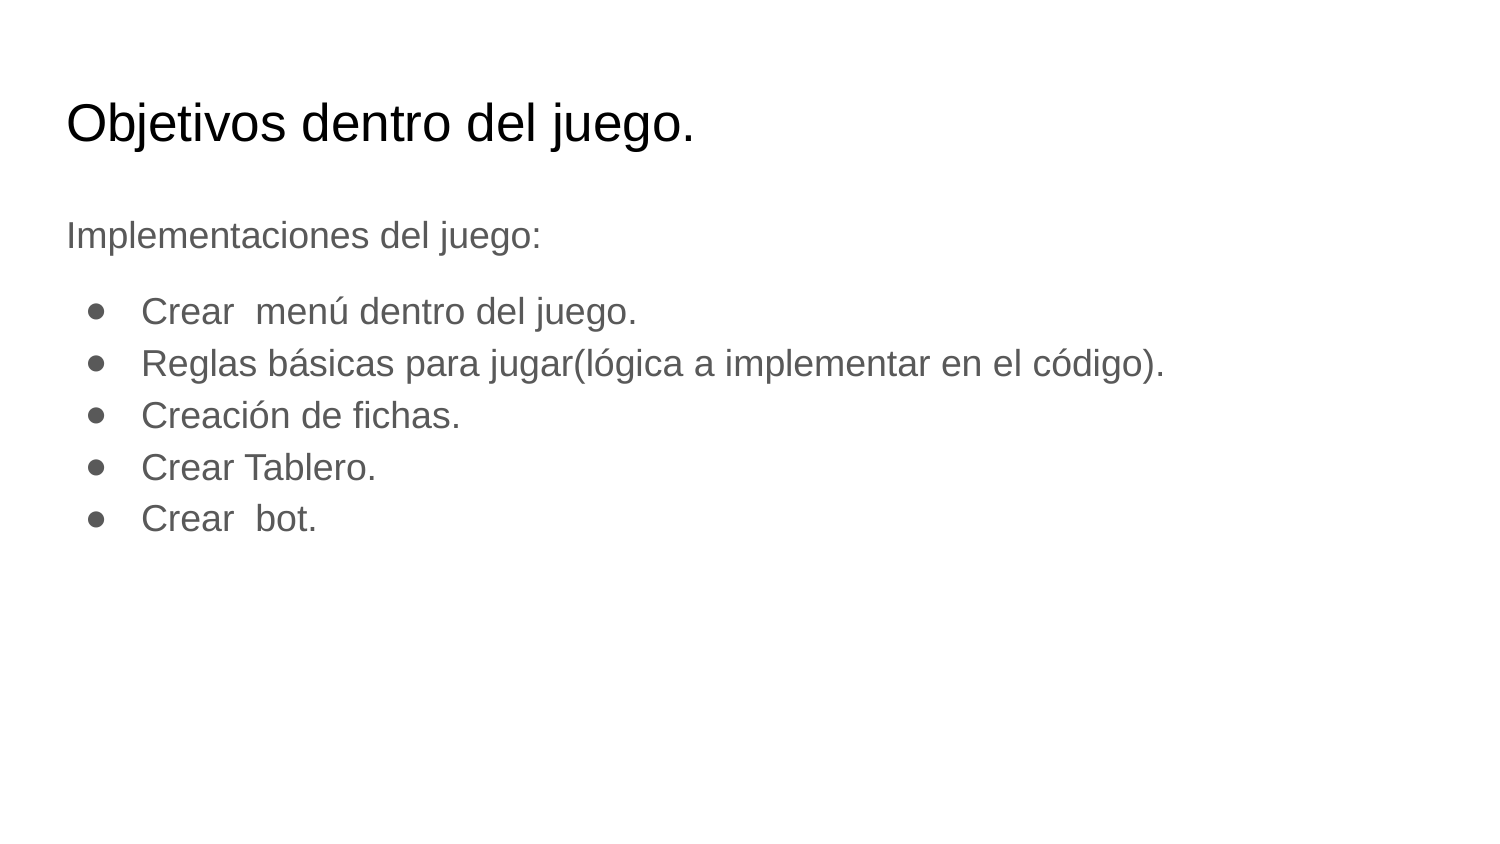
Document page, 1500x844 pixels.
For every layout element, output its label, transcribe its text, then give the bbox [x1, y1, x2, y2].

title Objetivos dentro del juego. [51, 72, 1449, 167]
list Implementaciones del juego: Crear menú dentro del juego. Reglas básicas para jugar(lógica a implementar en el código). Creación de fichas. Crear Tablero. Crear bot. [51, 189, 1449, 750]
